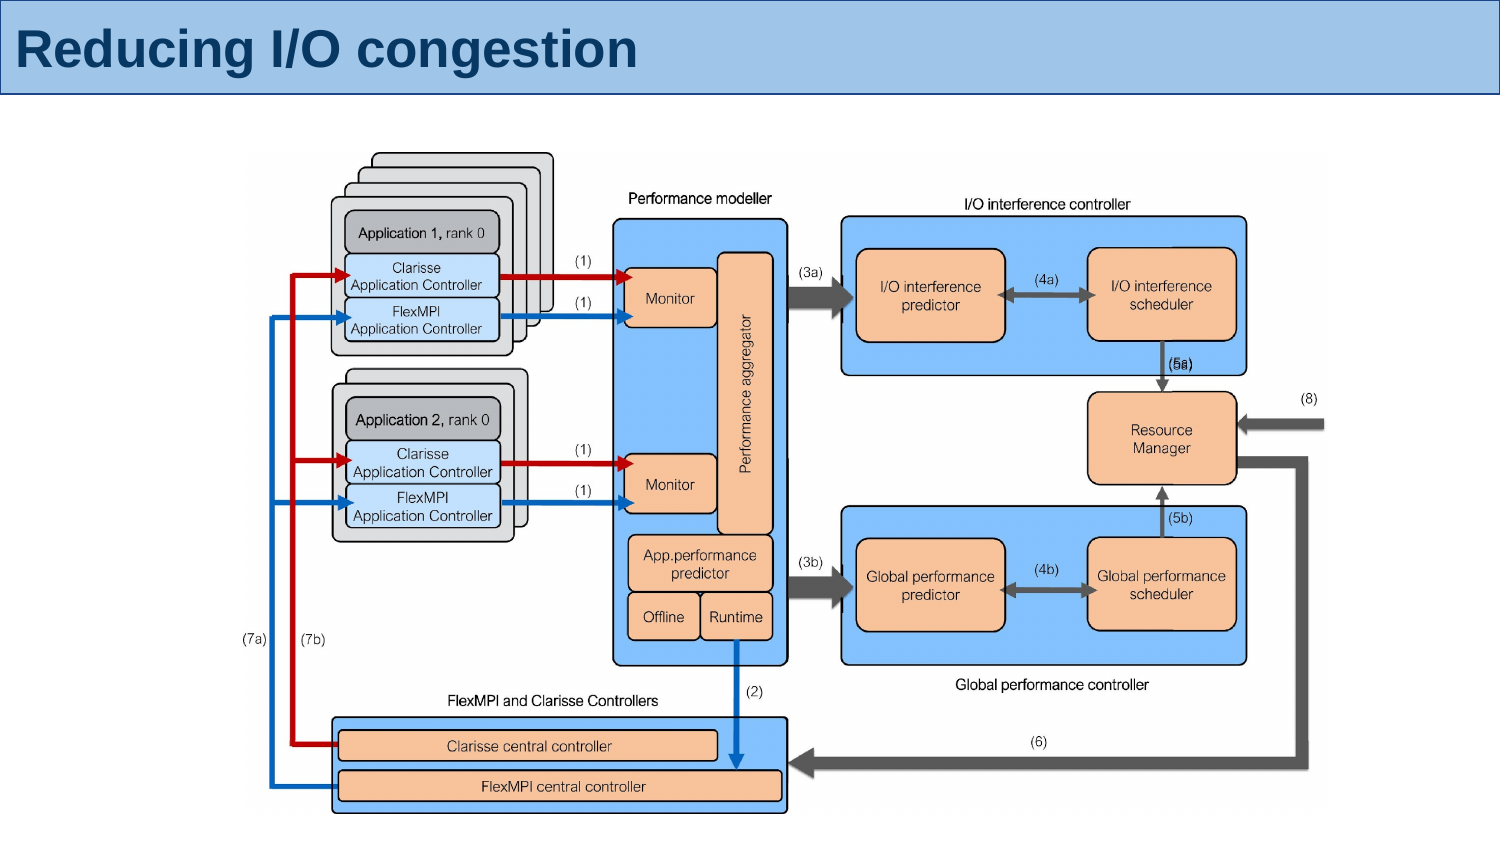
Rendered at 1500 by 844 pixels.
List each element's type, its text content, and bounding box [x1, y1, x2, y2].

picture [243, 152, 1327, 814]
title Reducing I/O congestion [0, 0, 1500, 94]
